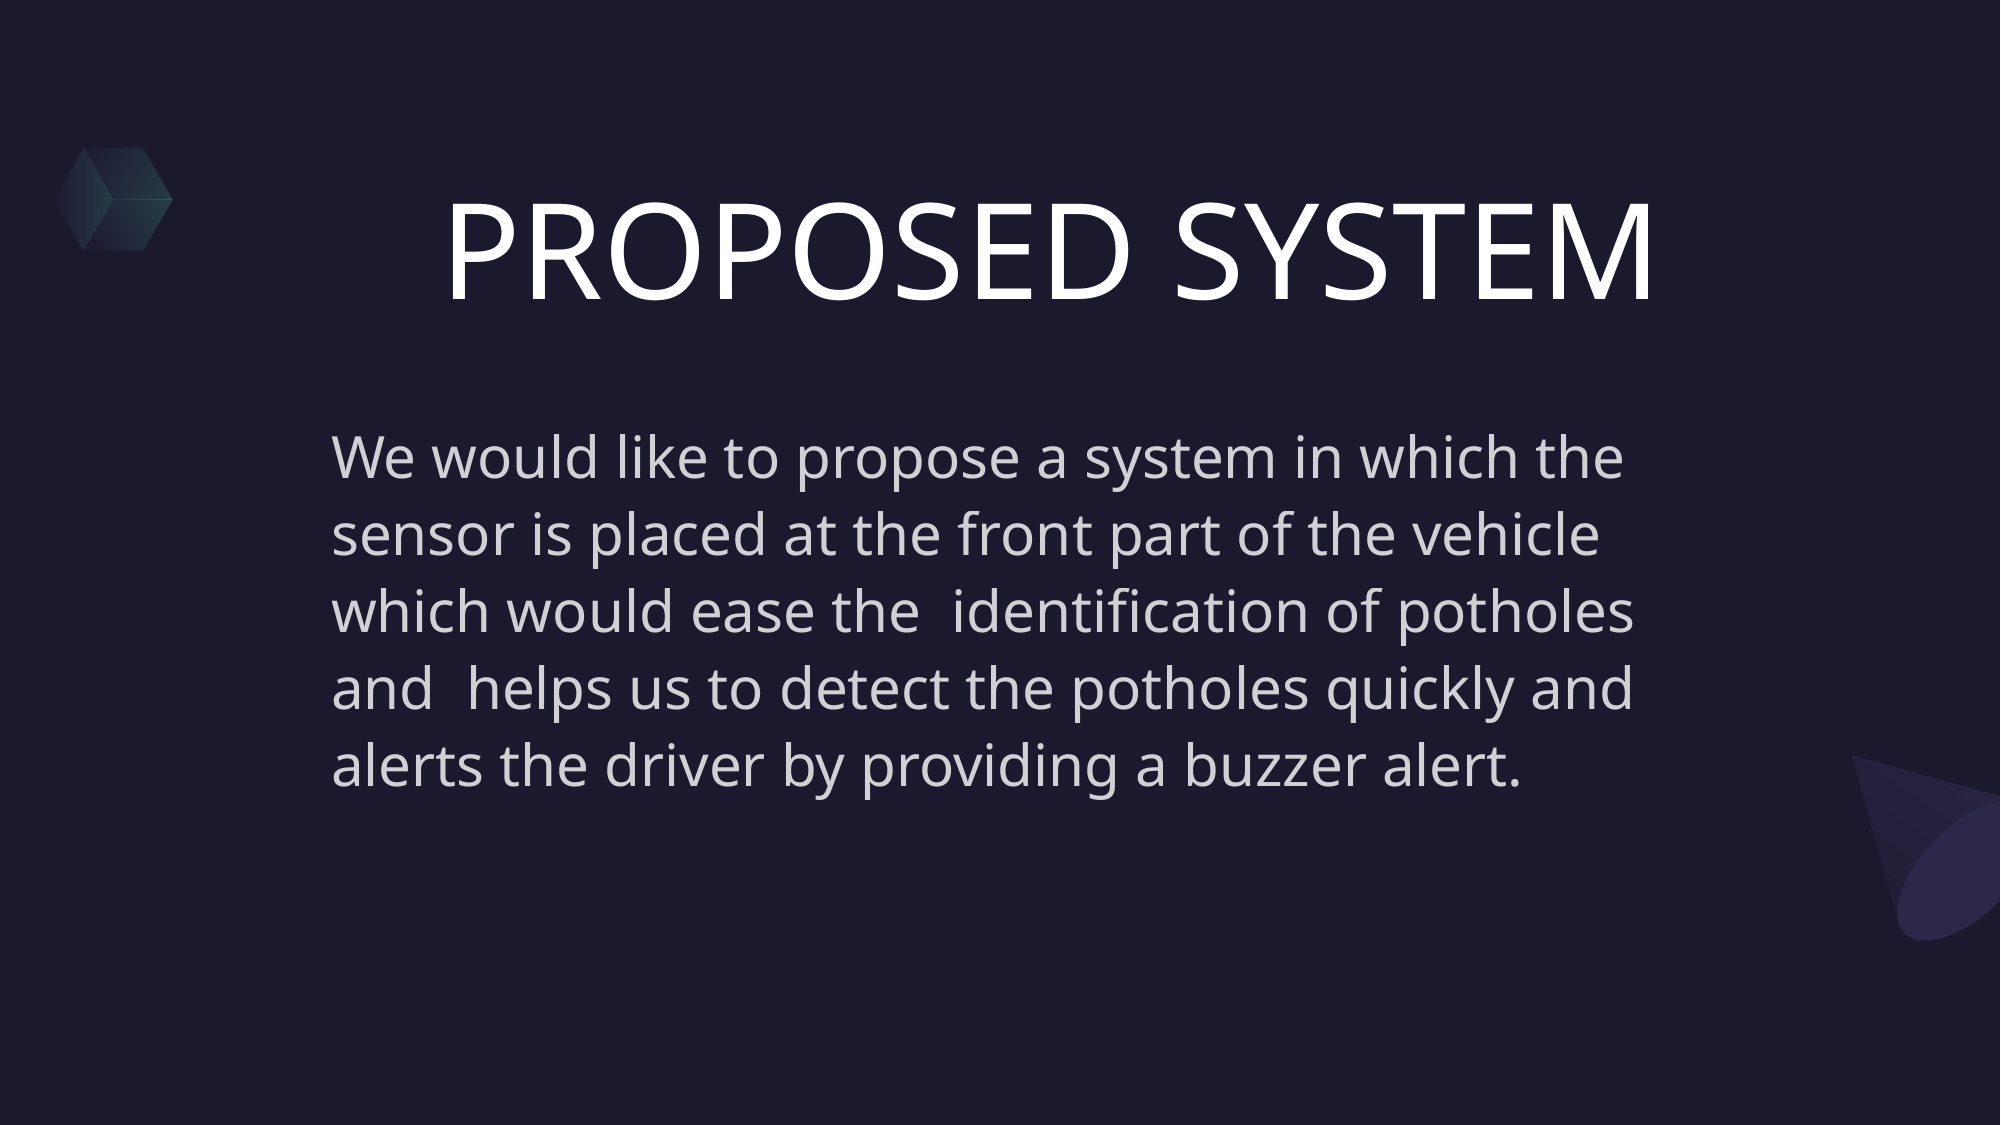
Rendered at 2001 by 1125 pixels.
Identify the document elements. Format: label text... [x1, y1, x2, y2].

title PROPOSED SYSTEM [92, 77, 1910, 327]
list We would like to propose a system in which the sensor is placed at the front part of the vehicle which would ease the identification of potholes and helps us to detect the potholes quickly and alerts the driver by providing a buzzer alert.​ [331, 413, 1660, 896]
